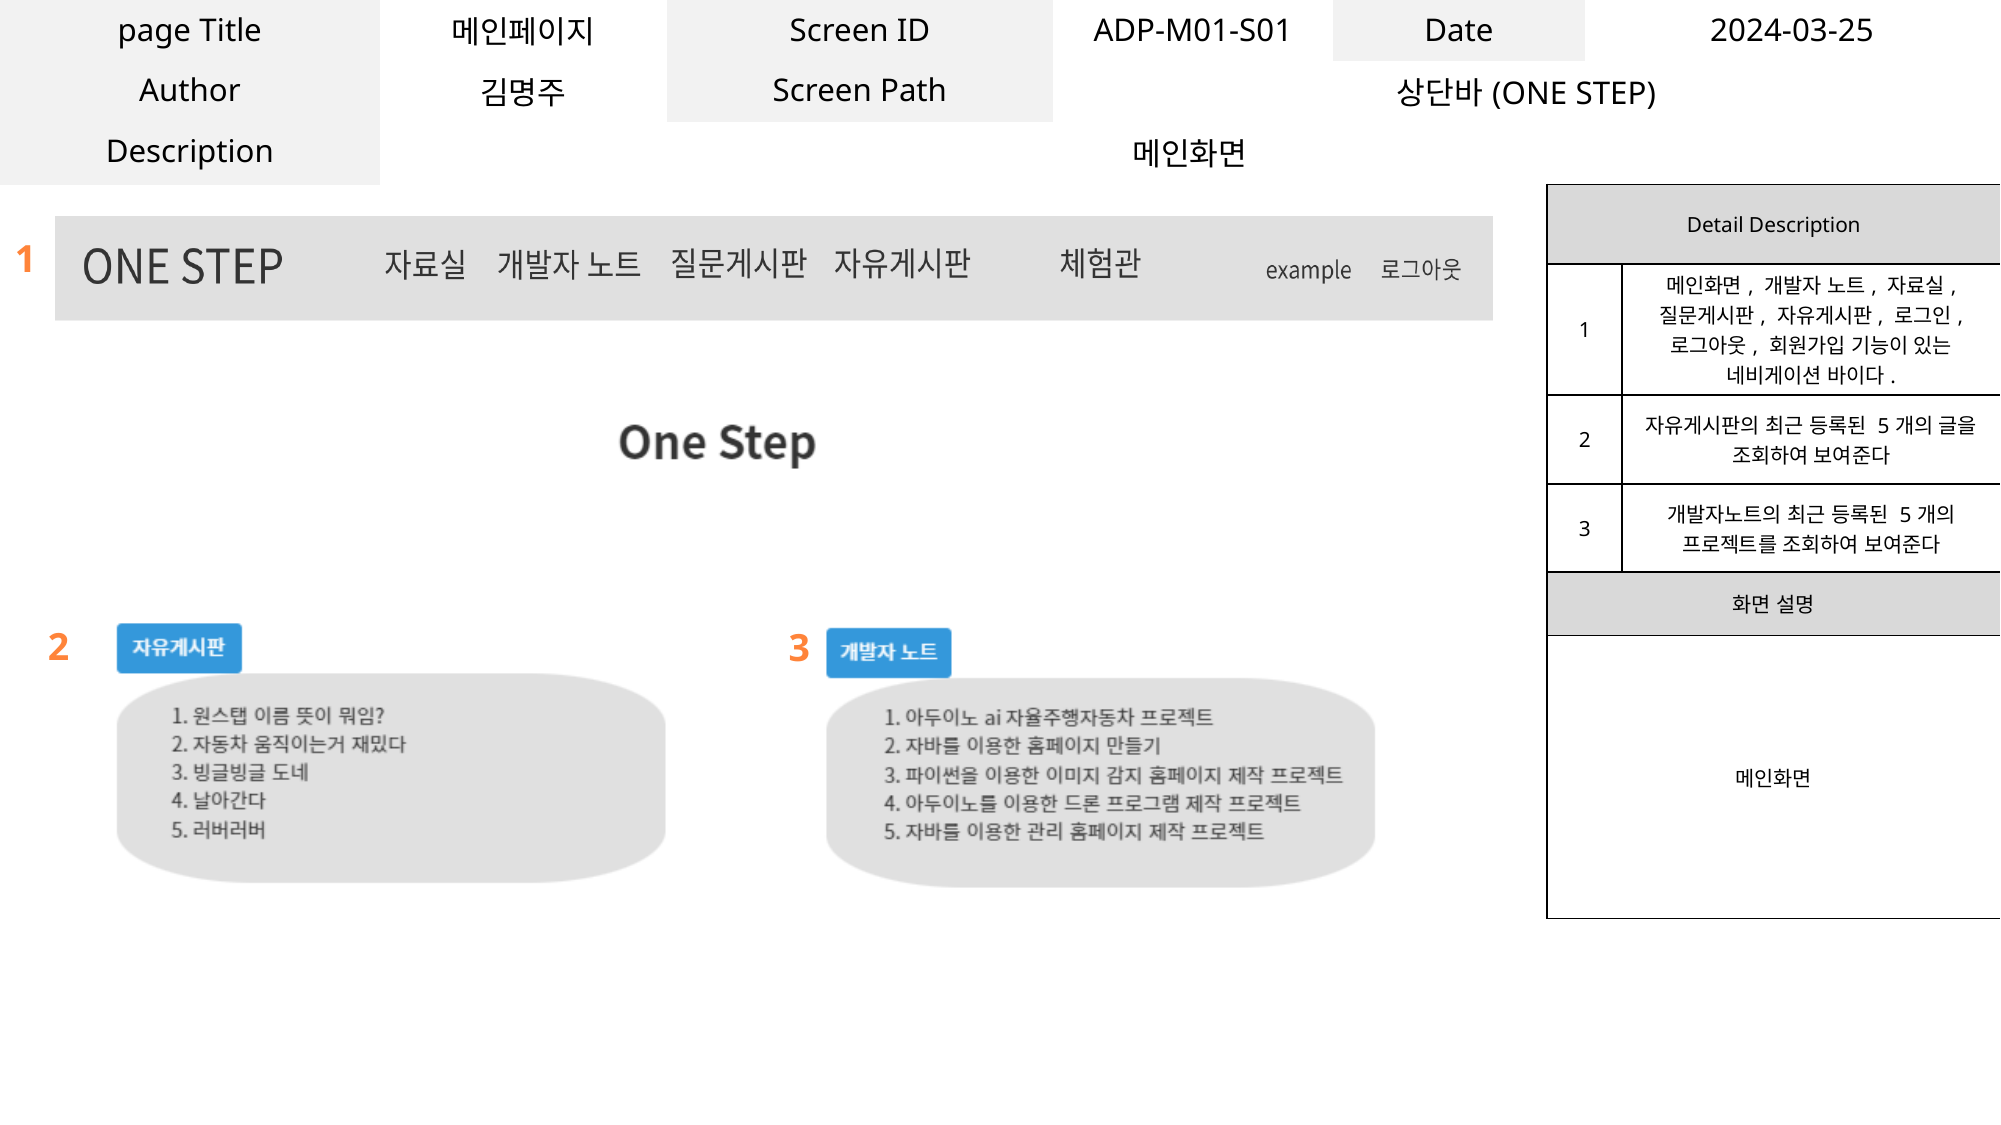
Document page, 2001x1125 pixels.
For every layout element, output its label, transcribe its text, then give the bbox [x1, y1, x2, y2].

table_cell Description [0, 122, 380, 185]
table_cell 3 [1548, 485, 1621, 571]
table_header Detail Description [1548, 185, 2000, 263]
table_cell 김명주 [380, 61, 667, 122]
table_cell 1 [1548, 265, 1621, 394]
table_cell 자유게시판의 최근 등록된 5개의 글을 조회하여 보여준다 [1623, 396, 2000, 483]
text_box 1 [0, 227, 55, 288]
table_cell 화면 설명 [1548, 573, 2000, 635]
table_cell 상단바(ONE STEP) [1053, 61, 2000, 122]
table_header 메인페이지 [380, 0, 667, 61]
table_cell 2 [1548, 396, 1621, 483]
table_header Date [1333, 0, 1585, 61]
table_header ADP-M01-S01 [1053, 0, 1333, 61]
table_header Screen ID [667, 0, 1053, 61]
table_header page Title [0, 0, 380, 61]
table_cell 개발자노트의 최근 등록된 5개의 프로젝트를 조회하여 보여준다 [1623, 485, 2000, 571]
table_cell Author [0, 61, 380, 122]
table_cell 메인화면 [380, 122, 2000, 185]
table_cell 메인화면 [1548, 636, 2000, 918]
table_cell 메인화면, 개발자 노트, 자료실, 질문게시판, 자유게시판, 로그인, 로그아웃, 회원가입 기능이 있는 네비게이션 바이다. [1623, 265, 2000, 394]
picture [0, 216, 1493, 1063]
table_cell Screen Path [667, 61, 1053, 122]
table_header 2024-03-25 [1585, 0, 2000, 61]
